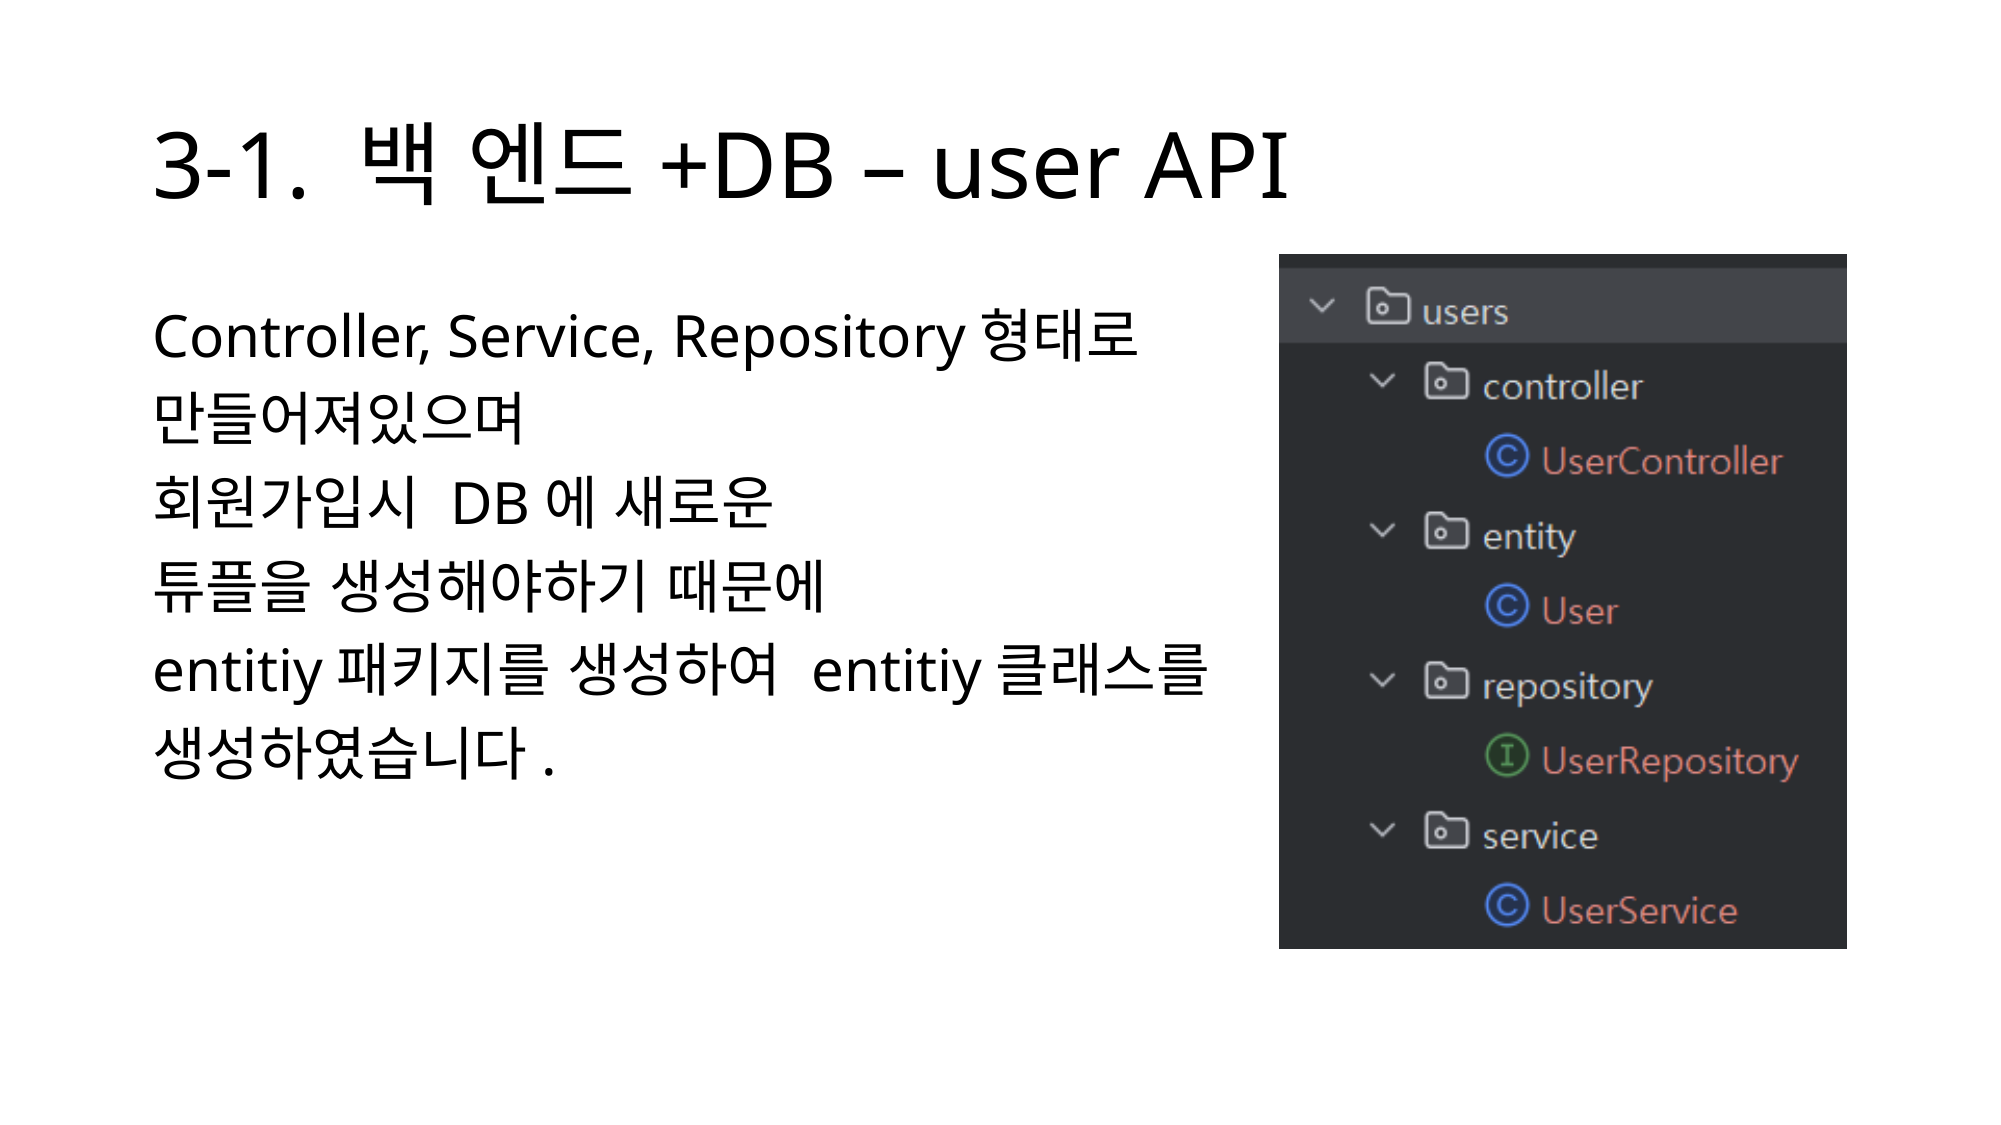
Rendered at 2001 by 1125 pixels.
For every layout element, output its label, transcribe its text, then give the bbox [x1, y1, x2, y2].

title 3-1. 백 엔드+DB – user API [137, 59, 1863, 278]
picture [1279, 254, 1847, 949]
list Controller, Service, Repository형태로 만들어져있으며 회원가입시 DB에 새로운 튜플을 생성해야하기 때문에 entitiy패키지를 생성하여 entitiy클래스를 생성하였습니다. [137, 299, 1863, 1014]
